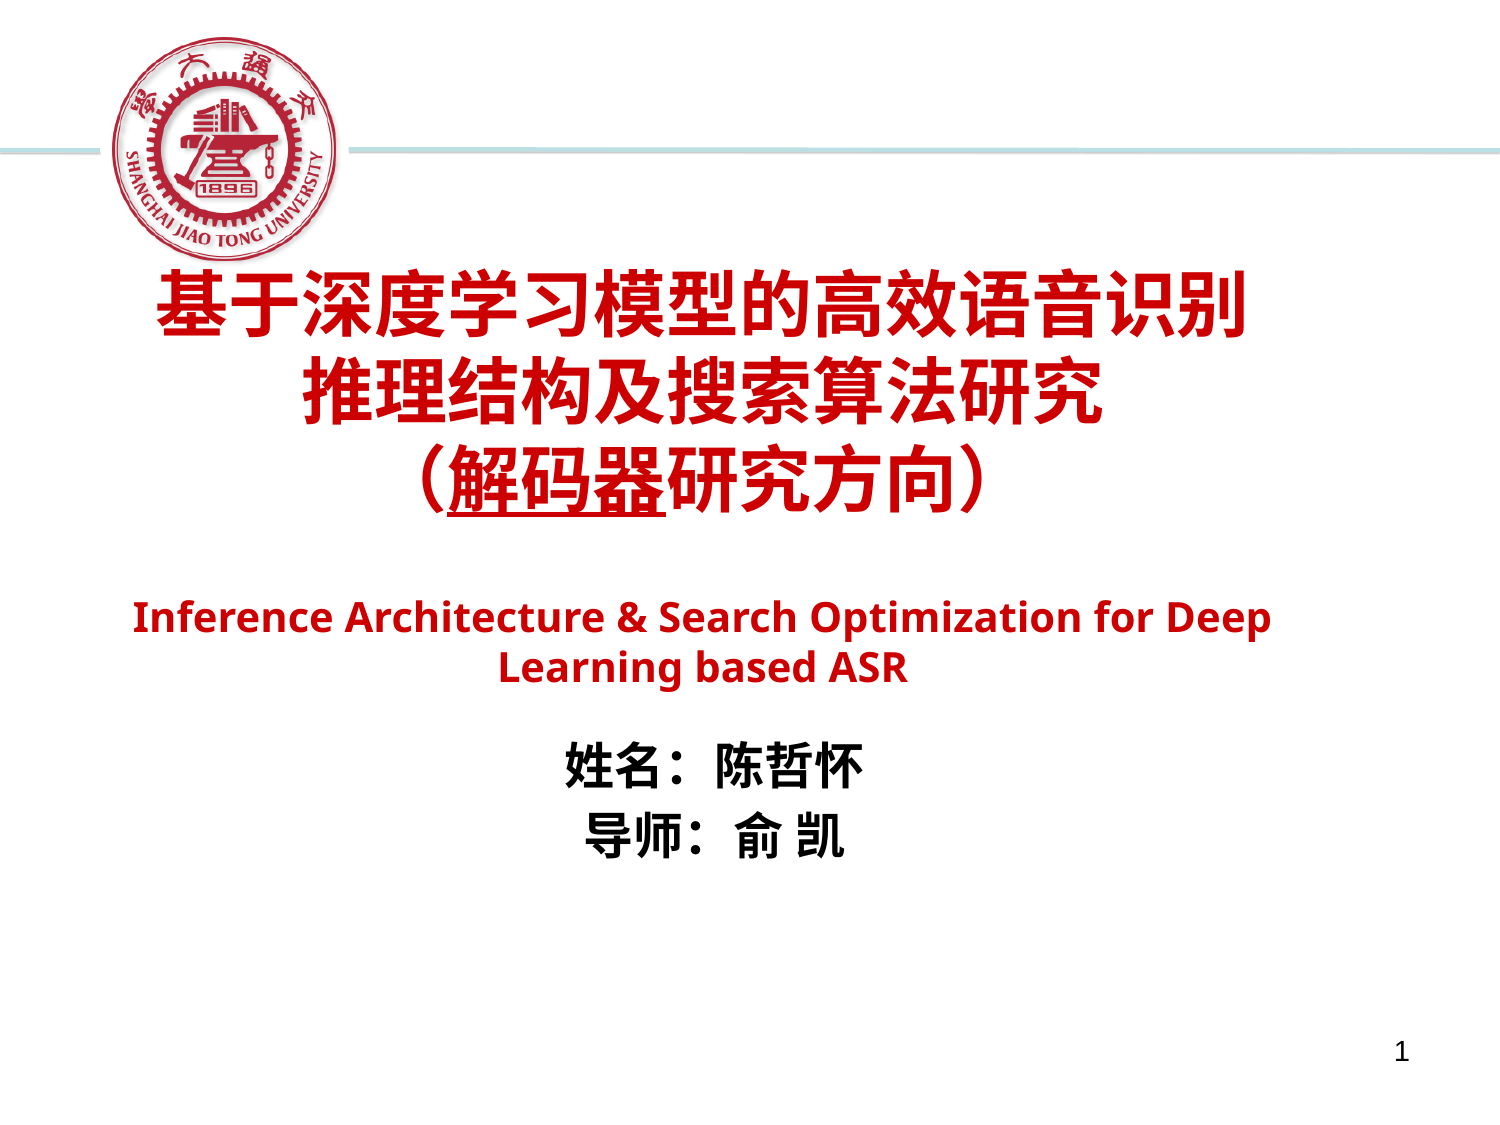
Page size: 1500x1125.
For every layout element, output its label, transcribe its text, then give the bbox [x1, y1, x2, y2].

slide_number 0 [1074, 1024, 1426, 1103]
subtitle 姓名：陈哲怀 导师：俞 凯 [0, 656, 1430, 1107]
title 基于深度学习模型的高效语音识别 推理结构及搜索算法研究 （解码器研究方向） Inference Architecture & Search Optimization for Deep Learning based ASR [52, 420, 1353, 599]
picture [112, 37, 336, 261]
